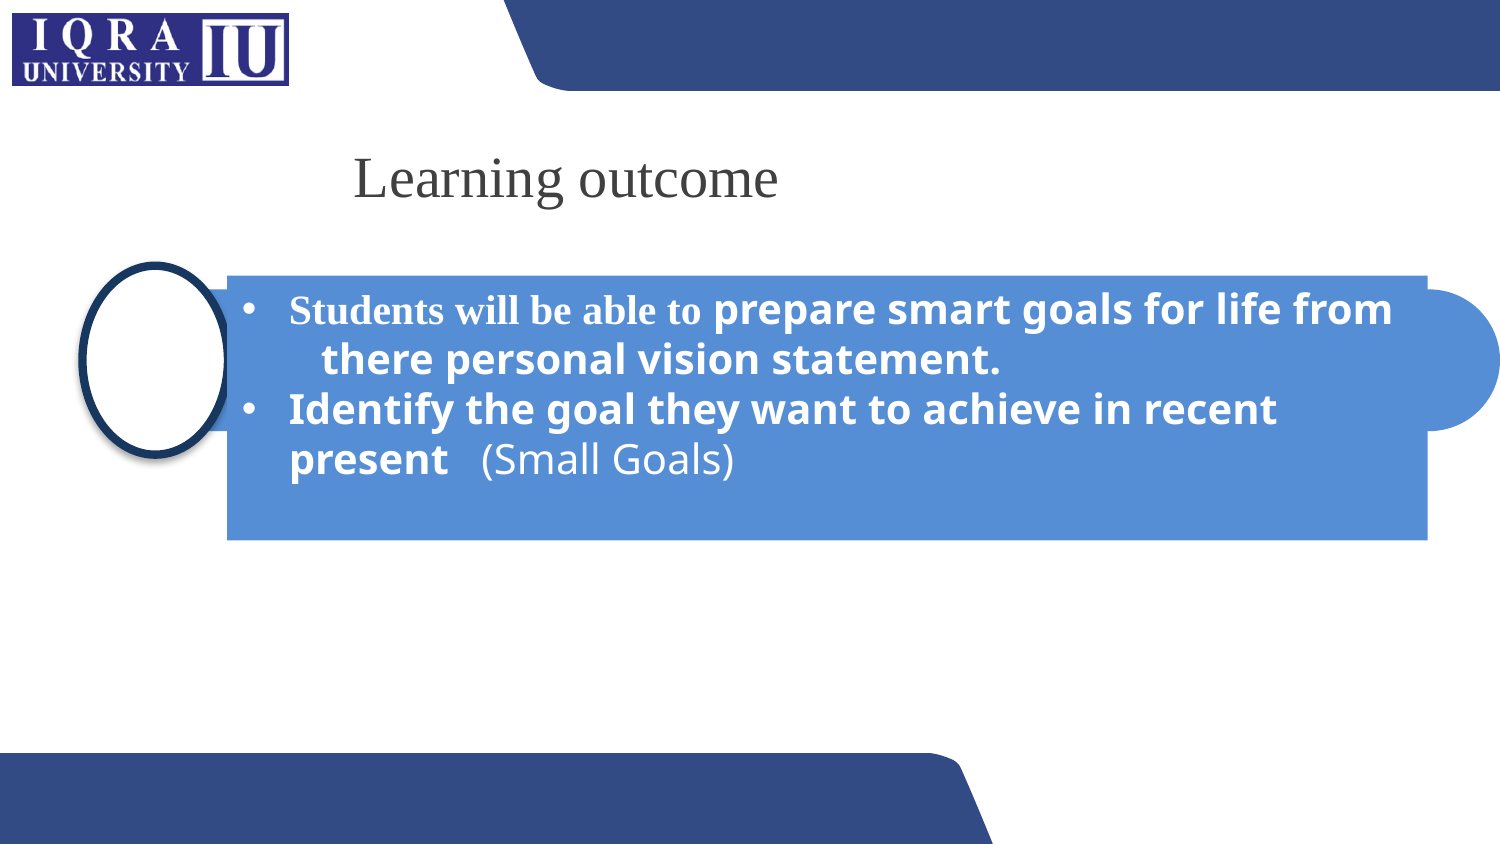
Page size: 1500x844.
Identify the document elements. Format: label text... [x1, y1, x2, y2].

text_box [82, 265, 1500, 541]
picture [12, 13, 290, 86]
text_box Learning outcome [277, 126, 857, 221]
